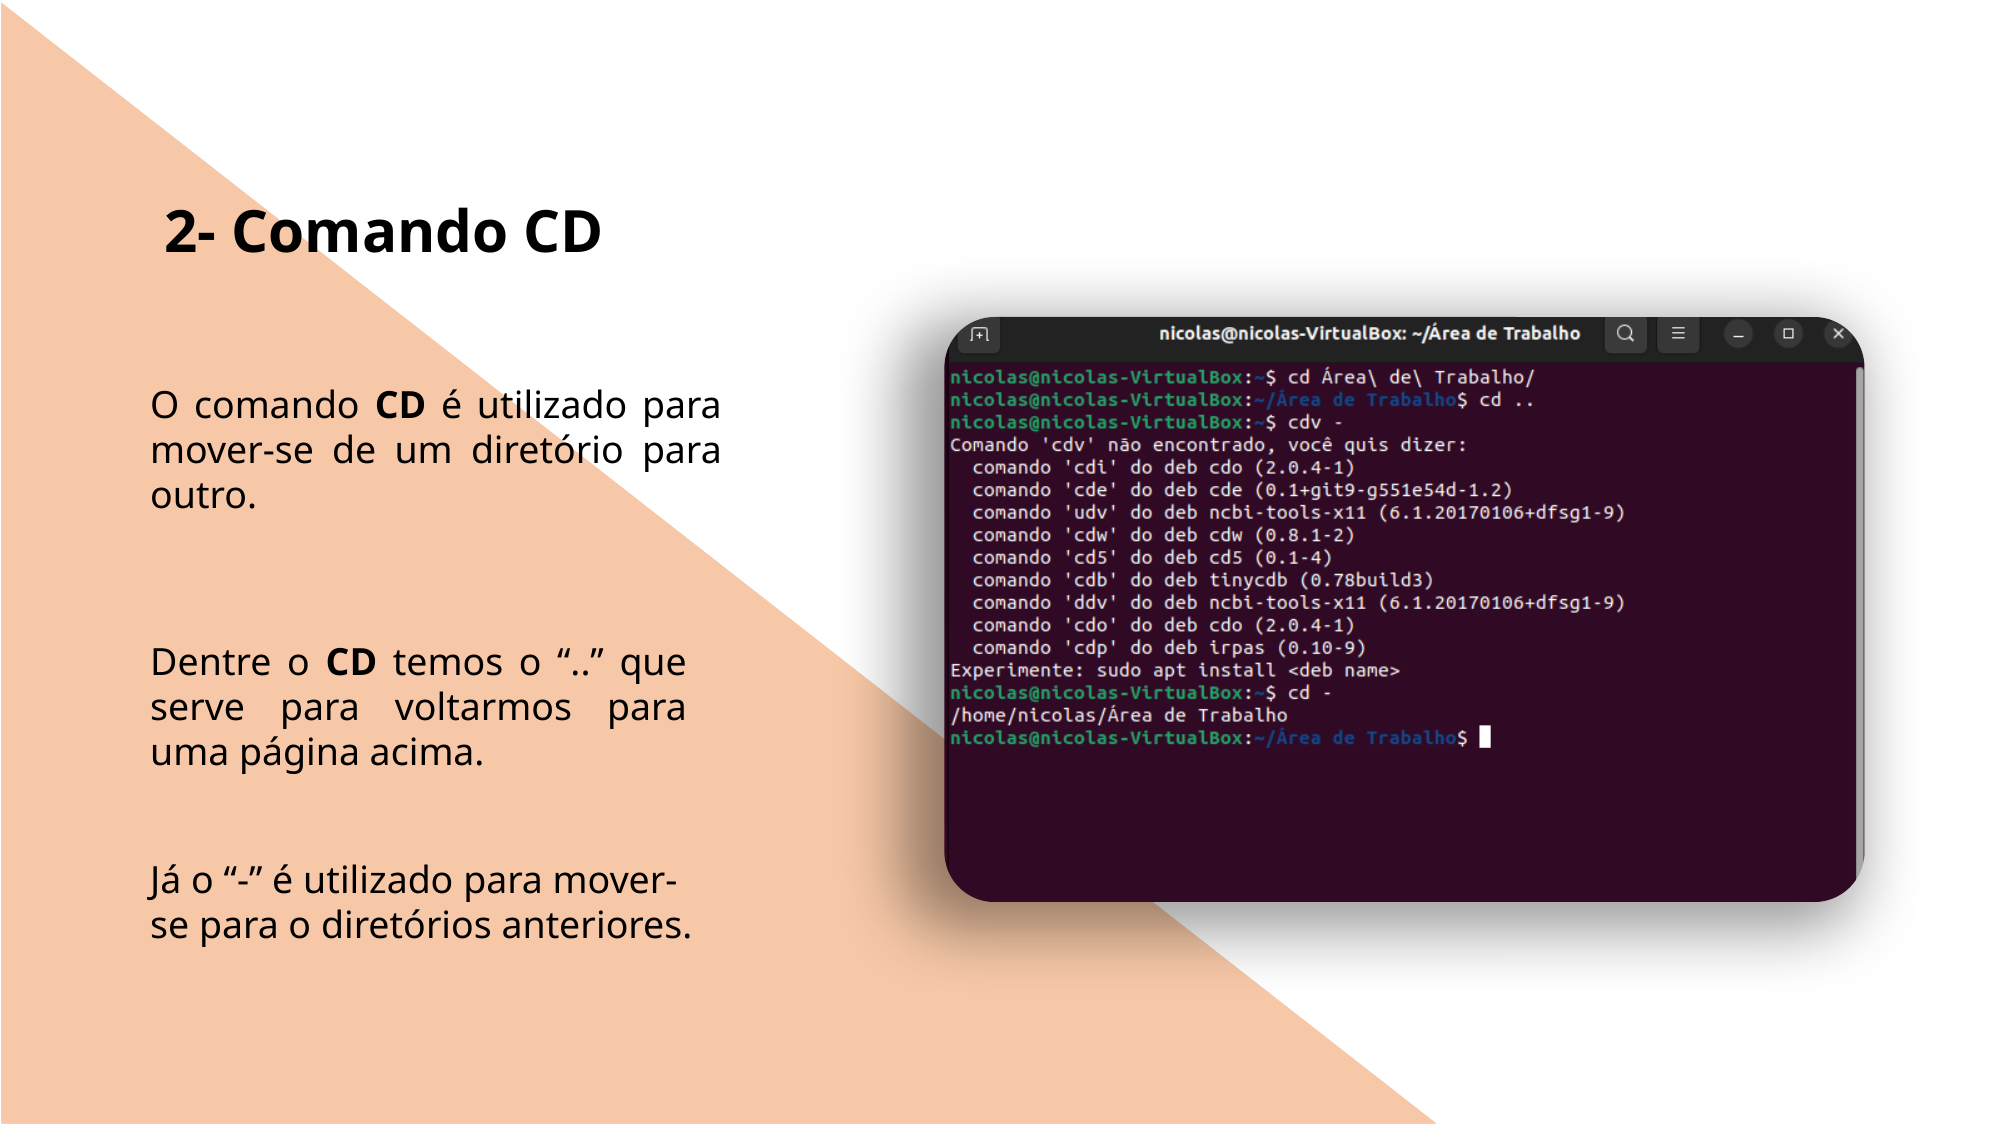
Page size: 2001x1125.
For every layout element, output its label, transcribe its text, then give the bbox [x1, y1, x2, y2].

picture [944, 316, 1865, 903]
text_box O comando CD é utilizado para mover-se de um diretório para outro. [135, 373, 737, 523]
text_box Já o “-” é utilizado para mover-se para o diretórios anteriores. [135, 848, 726, 999]
text_box 2- Comando CD [150, 186, 762, 341]
text_box [0, 0, 1443, 1125]
text_box Dentre o CD temos o “..” que serve para voltarmos para uma página acima. [135, 630, 702, 781]
